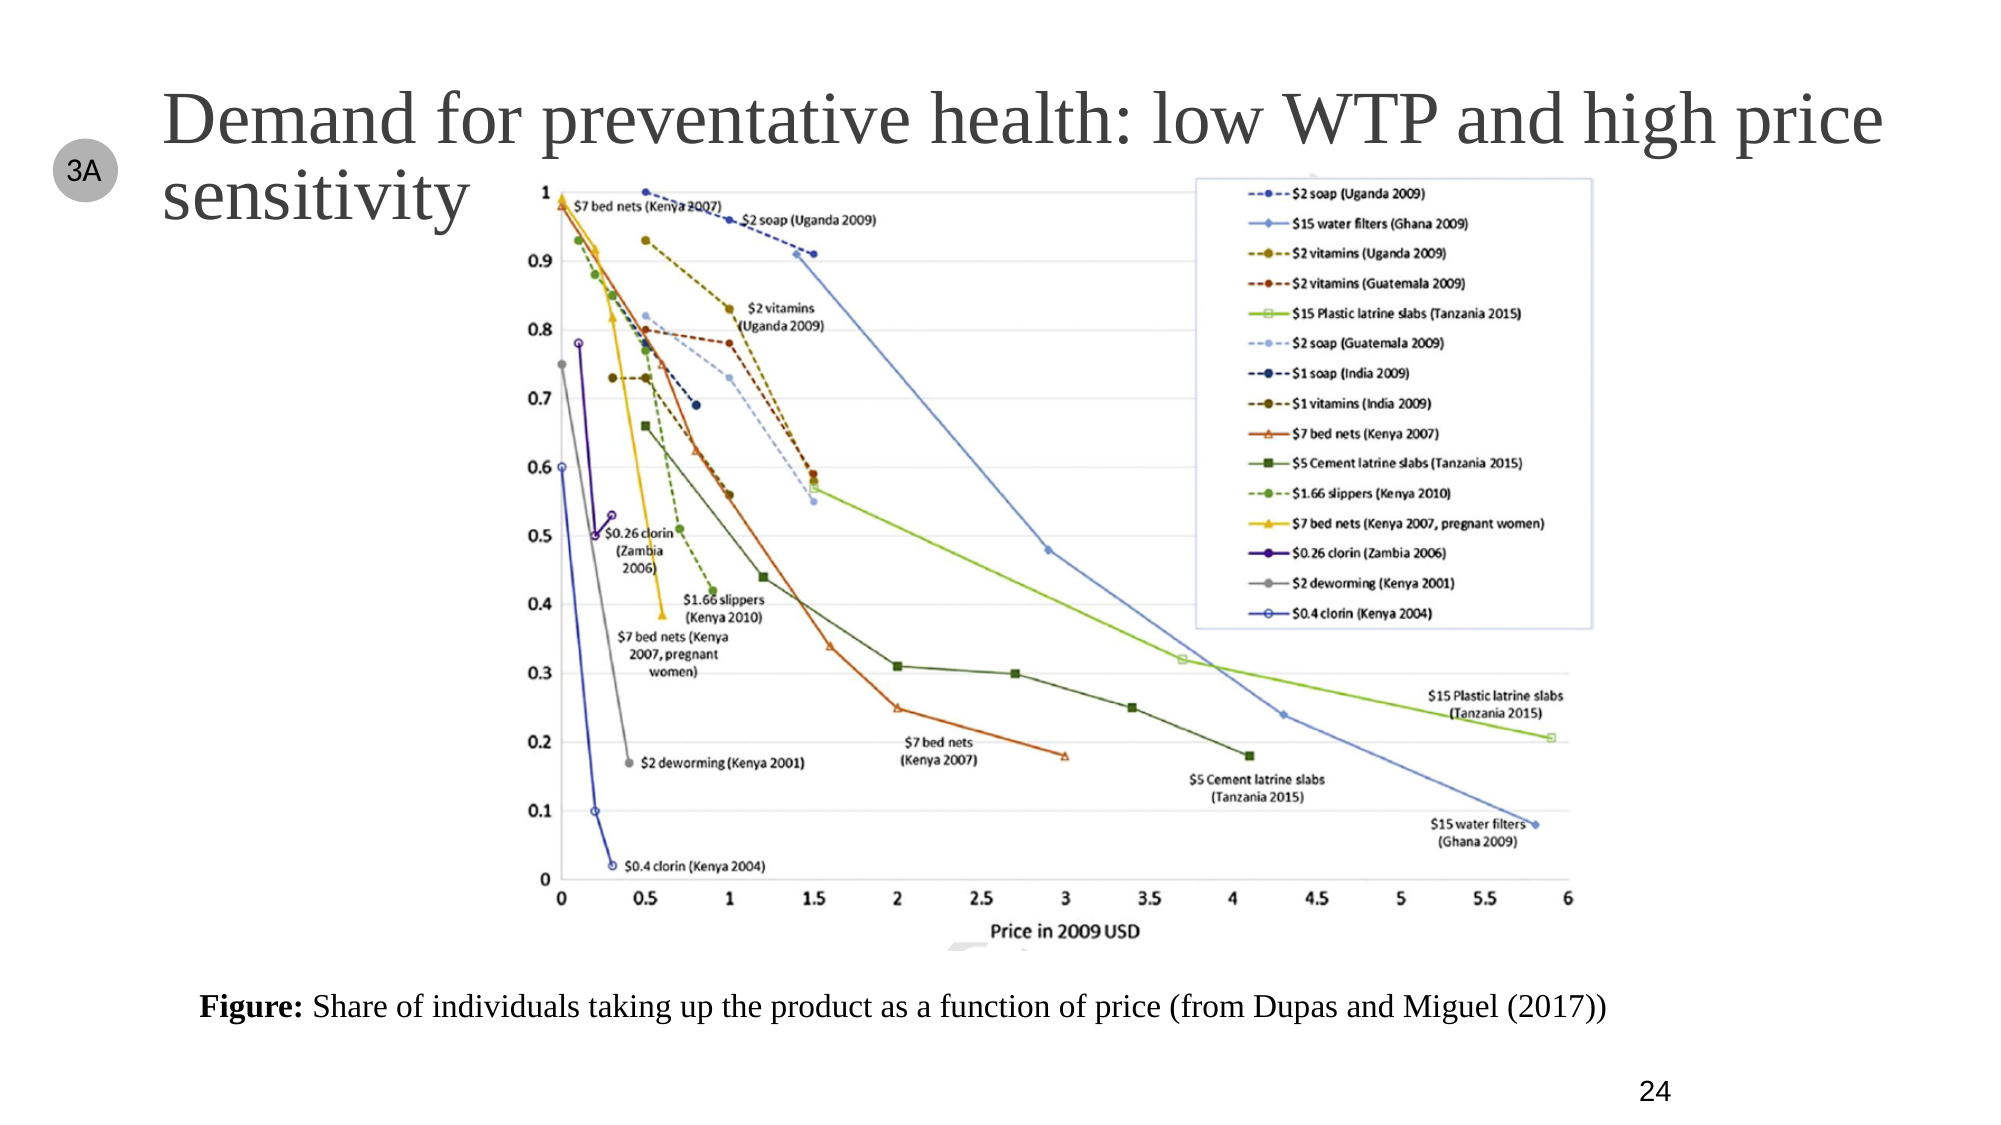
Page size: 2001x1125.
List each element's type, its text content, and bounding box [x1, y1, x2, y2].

picture [521, 170, 1615, 951]
text_box Figure: Share of individuals taking up the product as a function of price (from Dupas and Miguel (2017)) [184, 977, 1952, 1032]
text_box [50, 138, 123, 203]
title Demand for preventative health: low WTP and high price sensitivity [142, 17, 1994, 256]
slide_number 24 [1624, 1059, 1840, 1120]
